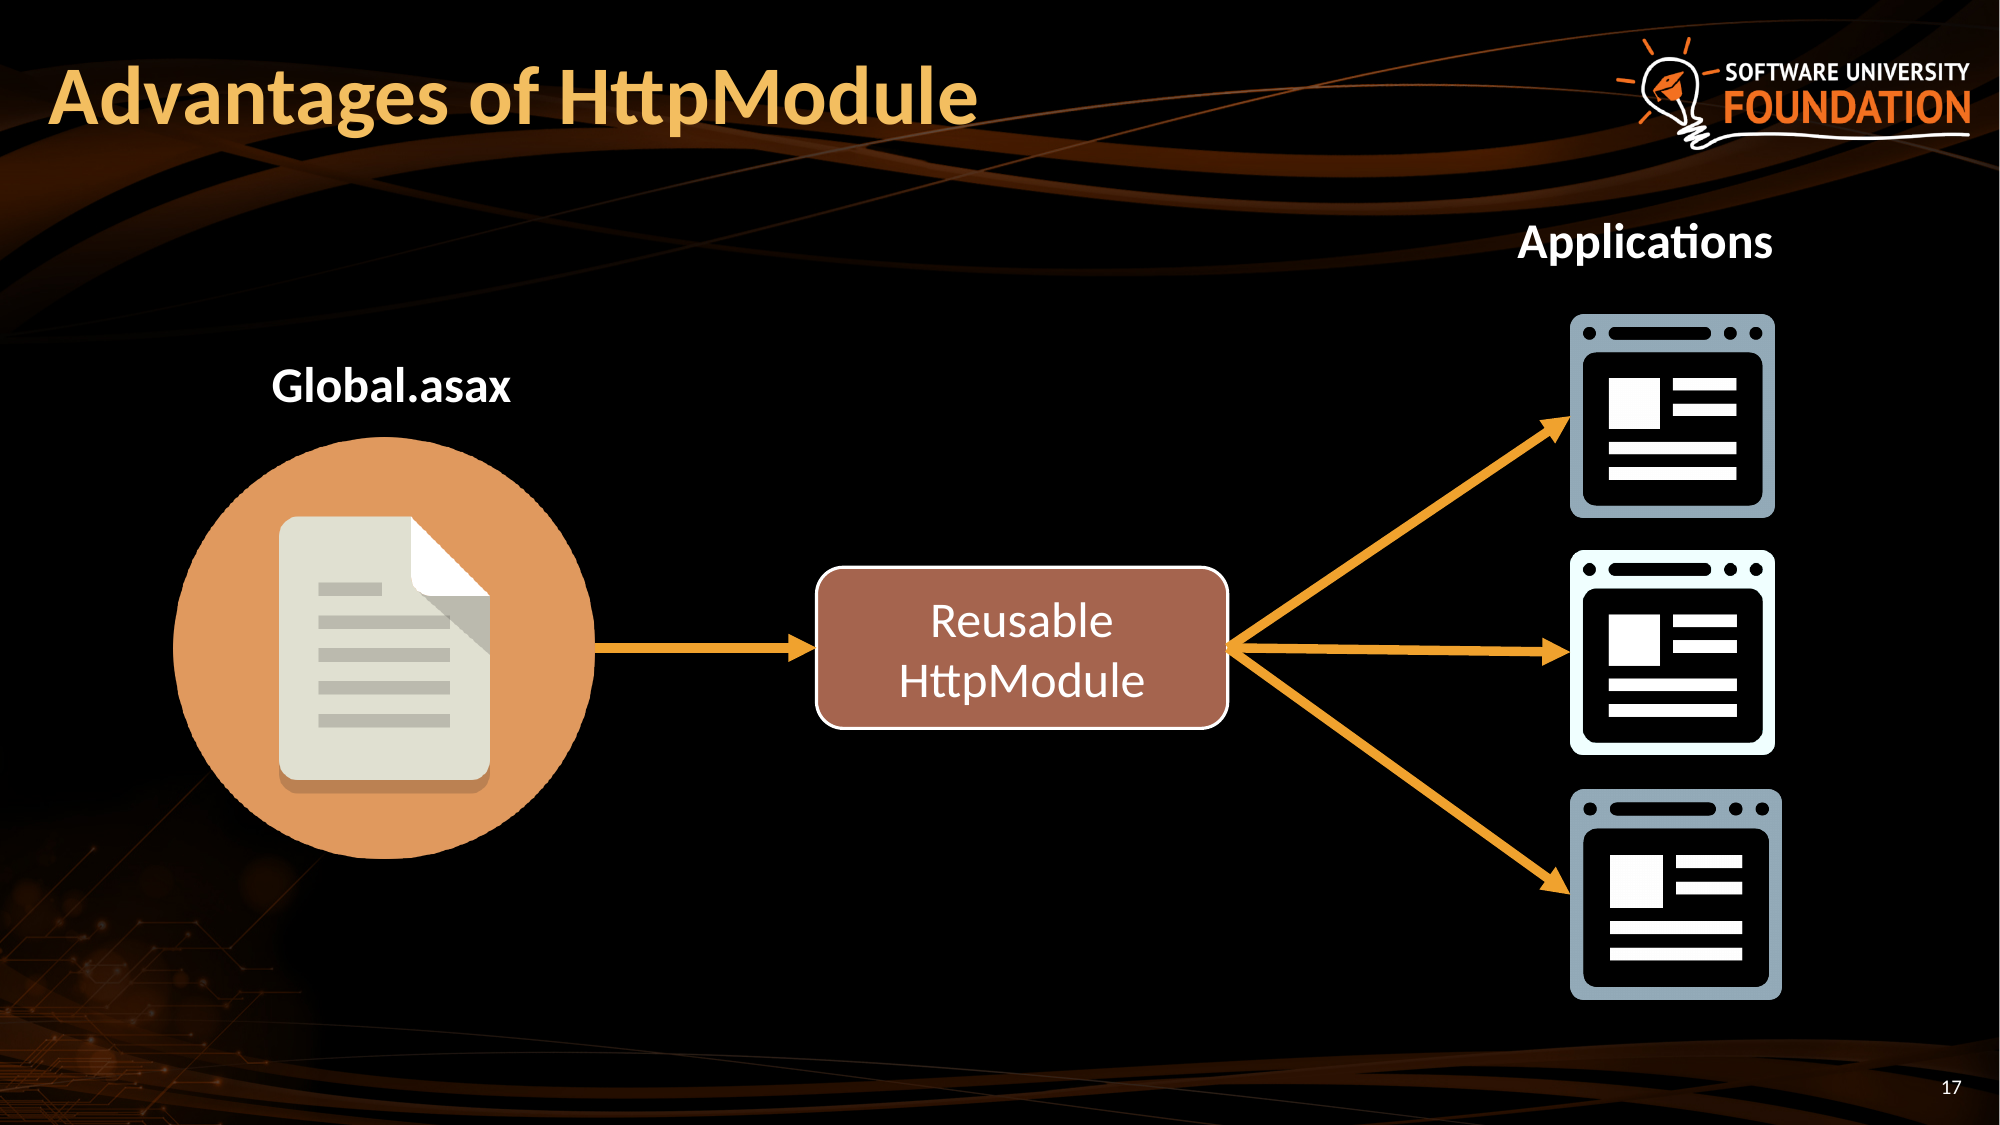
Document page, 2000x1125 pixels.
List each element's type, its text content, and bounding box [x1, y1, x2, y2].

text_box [1227, 647, 1571, 895]
title Advantages of HttpModule [30, 6, 1602, 189]
picture [0, 0, 2000, 1125]
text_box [1227, 416, 1571, 647]
text_box Global.asax [256, 345, 527, 421]
slide_number 17 [1897, 1070, 1968, 1103]
text_box Applications [1502, 201, 1789, 276]
text_box Reusable HttpModule [814, 565, 1227, 730]
